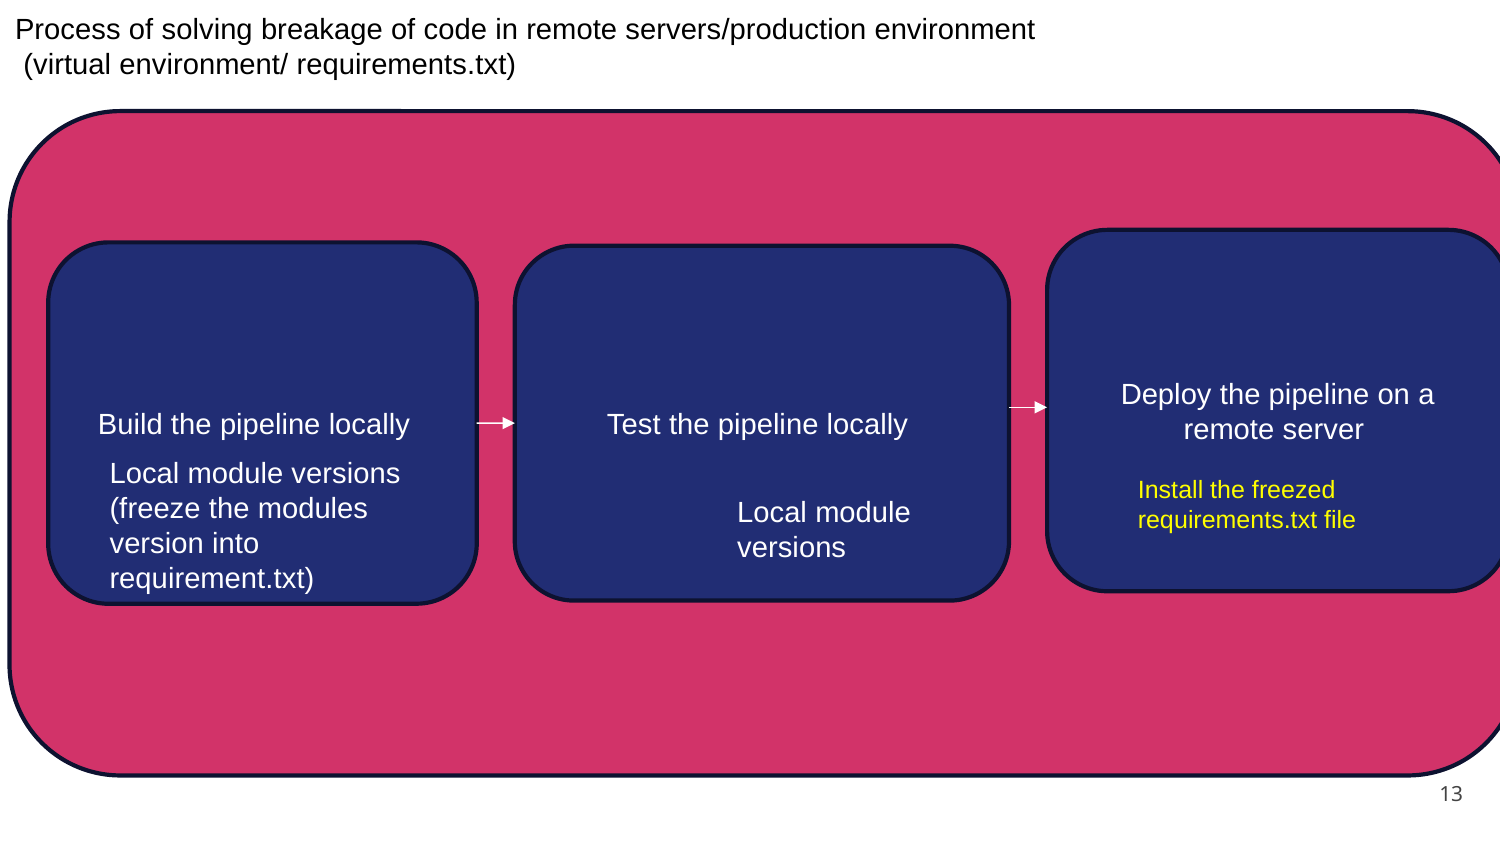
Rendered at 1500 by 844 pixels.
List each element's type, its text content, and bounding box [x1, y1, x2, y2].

text_box [9, 124, 1500, 776]
text_box Test the pipeline locally [514, 245, 1010, 601]
text_box Local module versions [722, 486, 952, 571]
text_box Deploy the pipeline on a remote server [1047, 229, 1500, 592]
text_box Install the freezed requirements.txt file [1122, 465, 1491, 541]
text_box Process of solving breakage of code in remote servers/production environment (virtual environment/ requirements.txt) [0, 3, 1478, 124]
text_box Local module versions (freeze the modules version into requirement.txt) [94, 447, 454, 603]
text_box Build the pipeline locally [48, 242, 477, 602]
slide_number ‹#› [1387, 762, 1478, 828]
